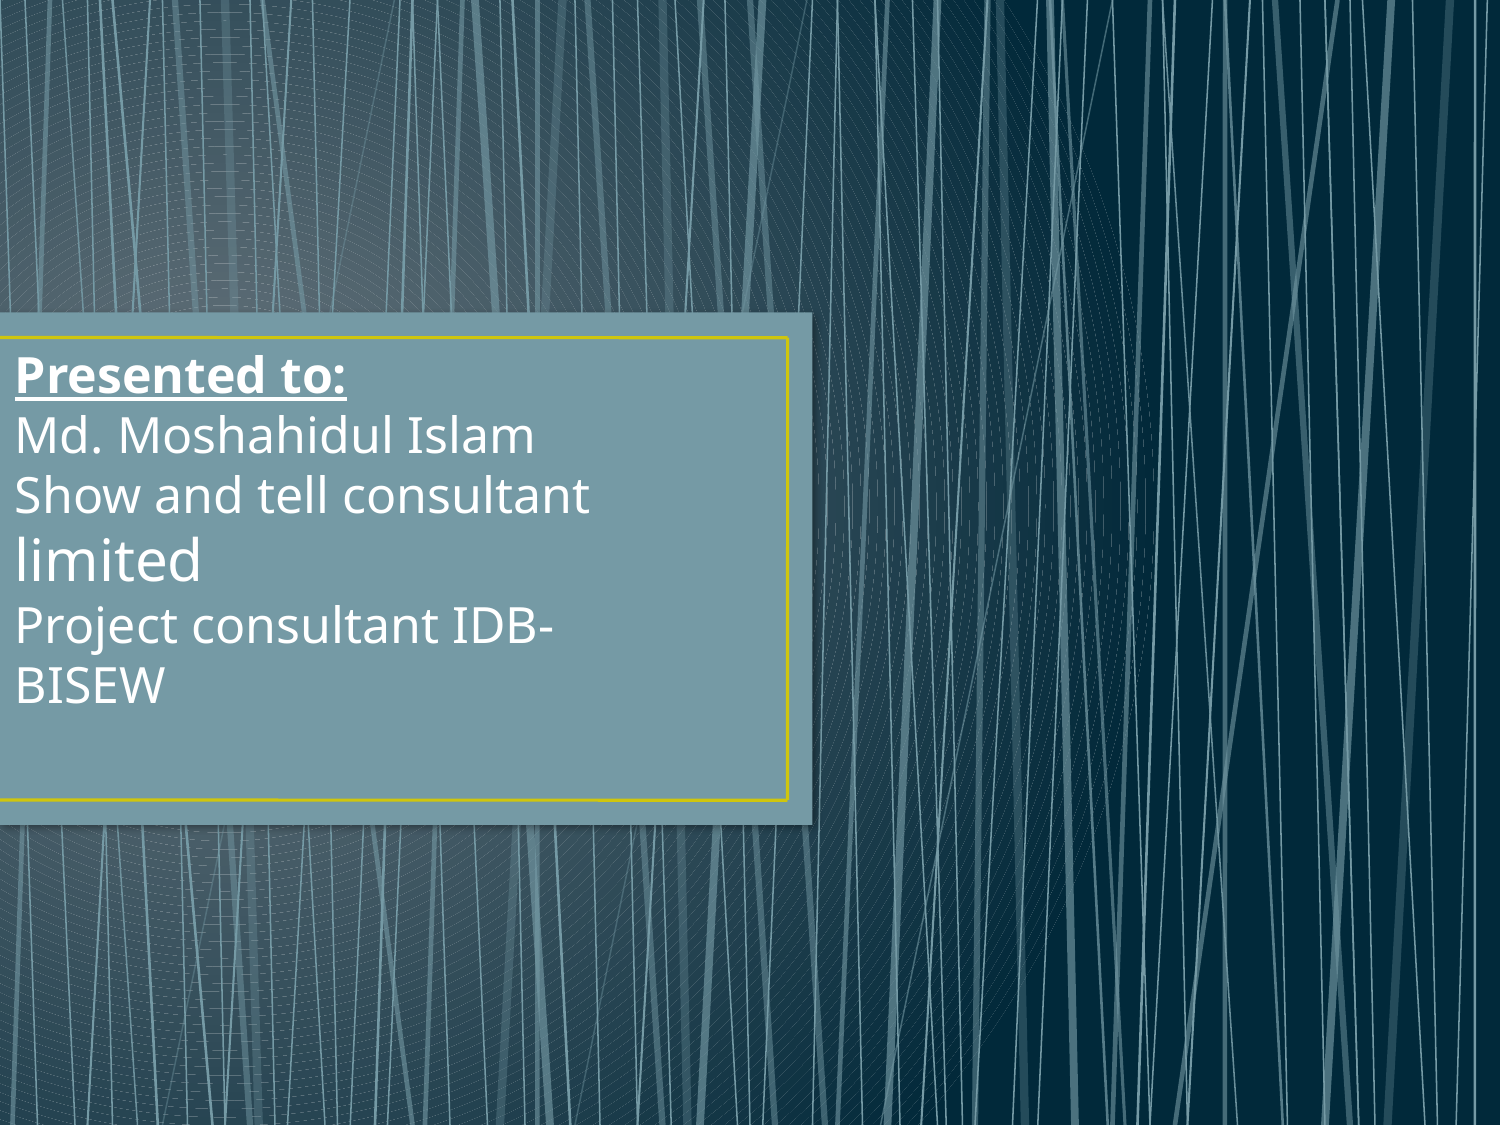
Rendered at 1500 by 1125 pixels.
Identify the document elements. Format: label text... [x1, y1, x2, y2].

text_box Presented to: Md. Moshahidul Islam Show and tell consultant limited Project consultant IDB-BISEW [0, 336, 700, 811]
